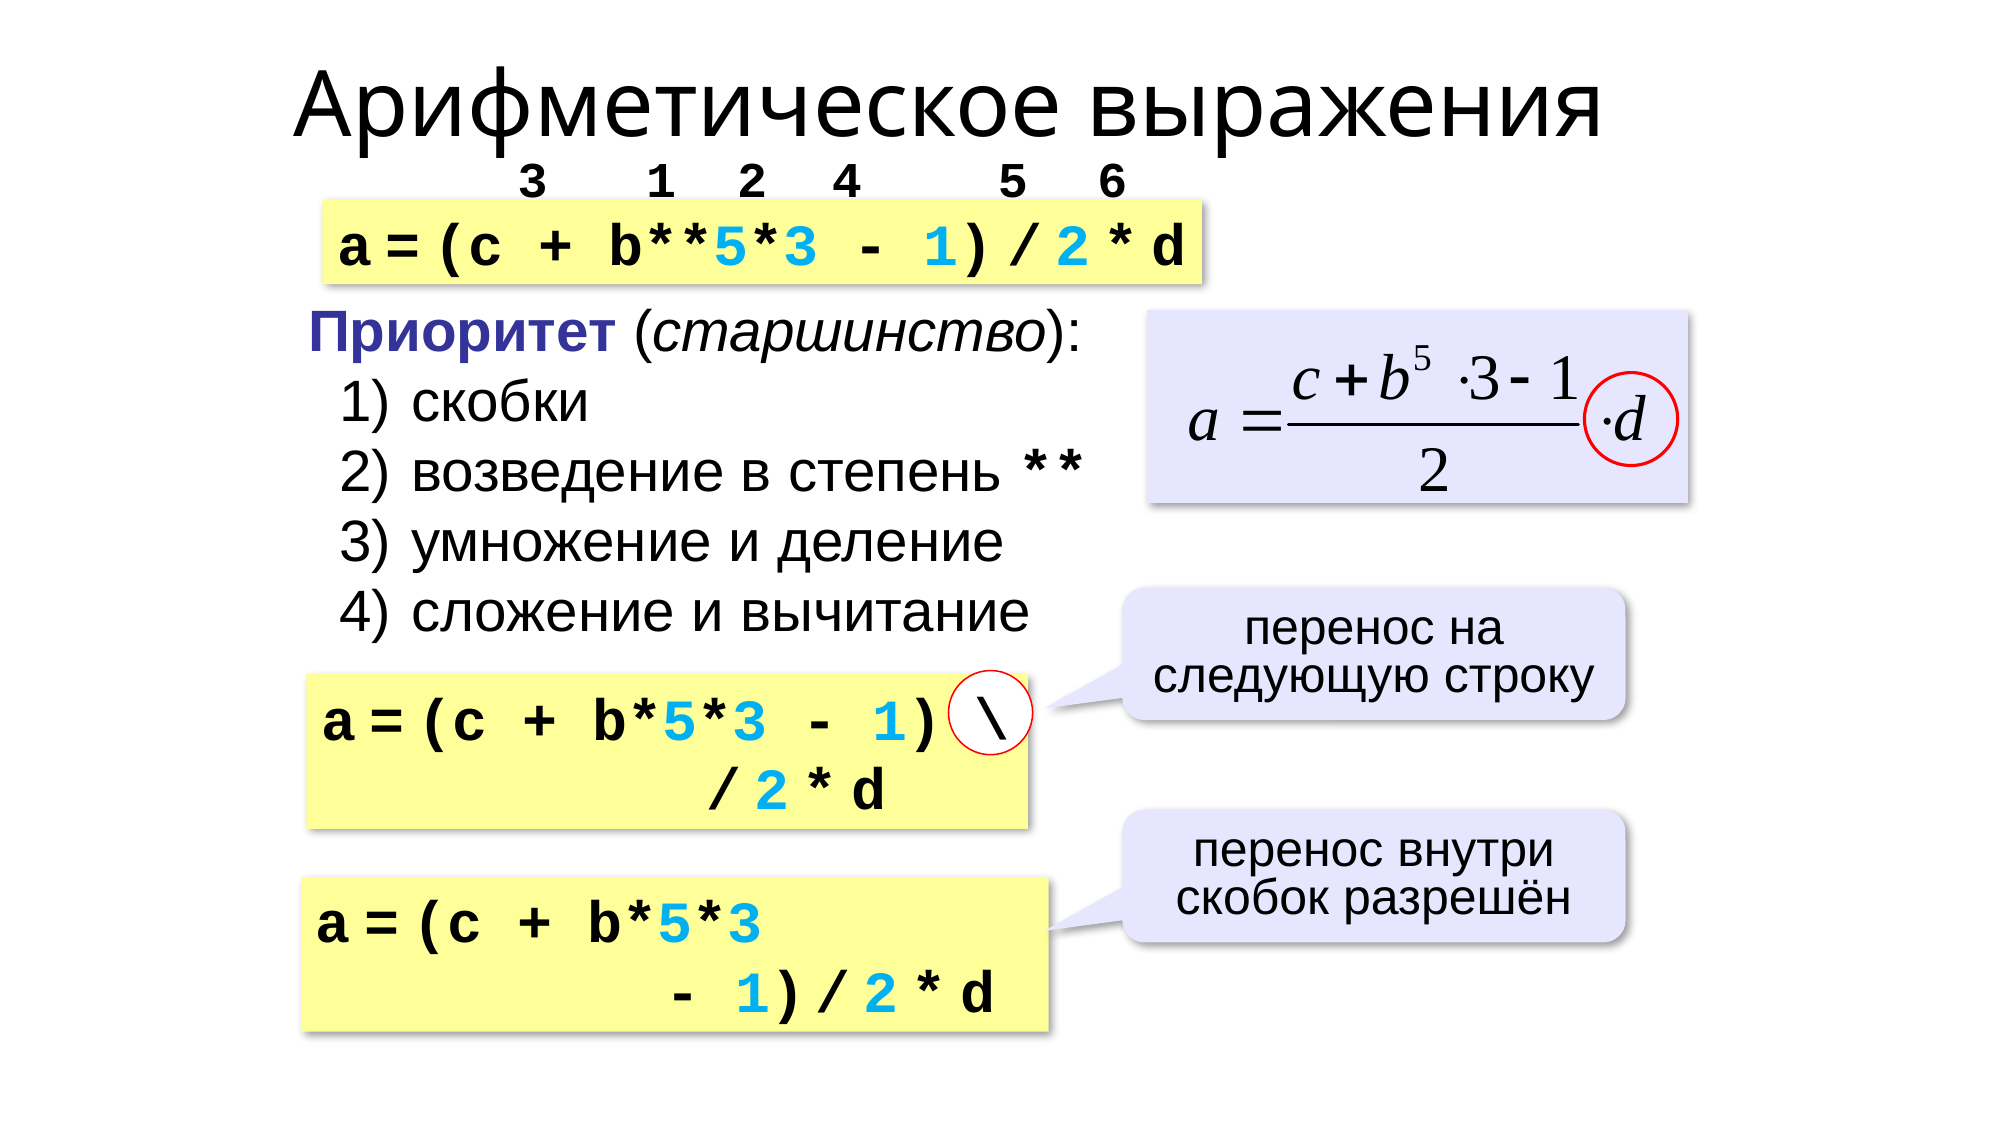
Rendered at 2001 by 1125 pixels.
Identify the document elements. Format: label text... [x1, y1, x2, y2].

text_box Приоритет (старшинство): скобки возведение в степень ** умножение и деление сложение и вычитание [293, 285, 1104, 651]
text_box перенос внутри скобок разрешён [1044, 809, 1626, 943]
text_box 3 [502, 139, 563, 215]
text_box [1146, 310, 1689, 506]
text_box a = (c + b*5*3 - 1) / 2 * d [301, 877, 1049, 1032]
text_box a = (c + b**5*3 - 1) / 2 * d [322, 199, 1202, 285]
text_box перенос на следующую строку [1044, 587, 1626, 721]
text_box 1 [631, 139, 692, 215]
text_box 4 [817, 139, 877, 215]
text_box 2 [722, 139, 783, 215]
text_box Арифметическое выражения [278, 49, 1653, 127]
text_box 5 [983, 139, 1043, 215]
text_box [301, 670, 1034, 831]
text_box 6 [1082, 139, 1143, 215]
